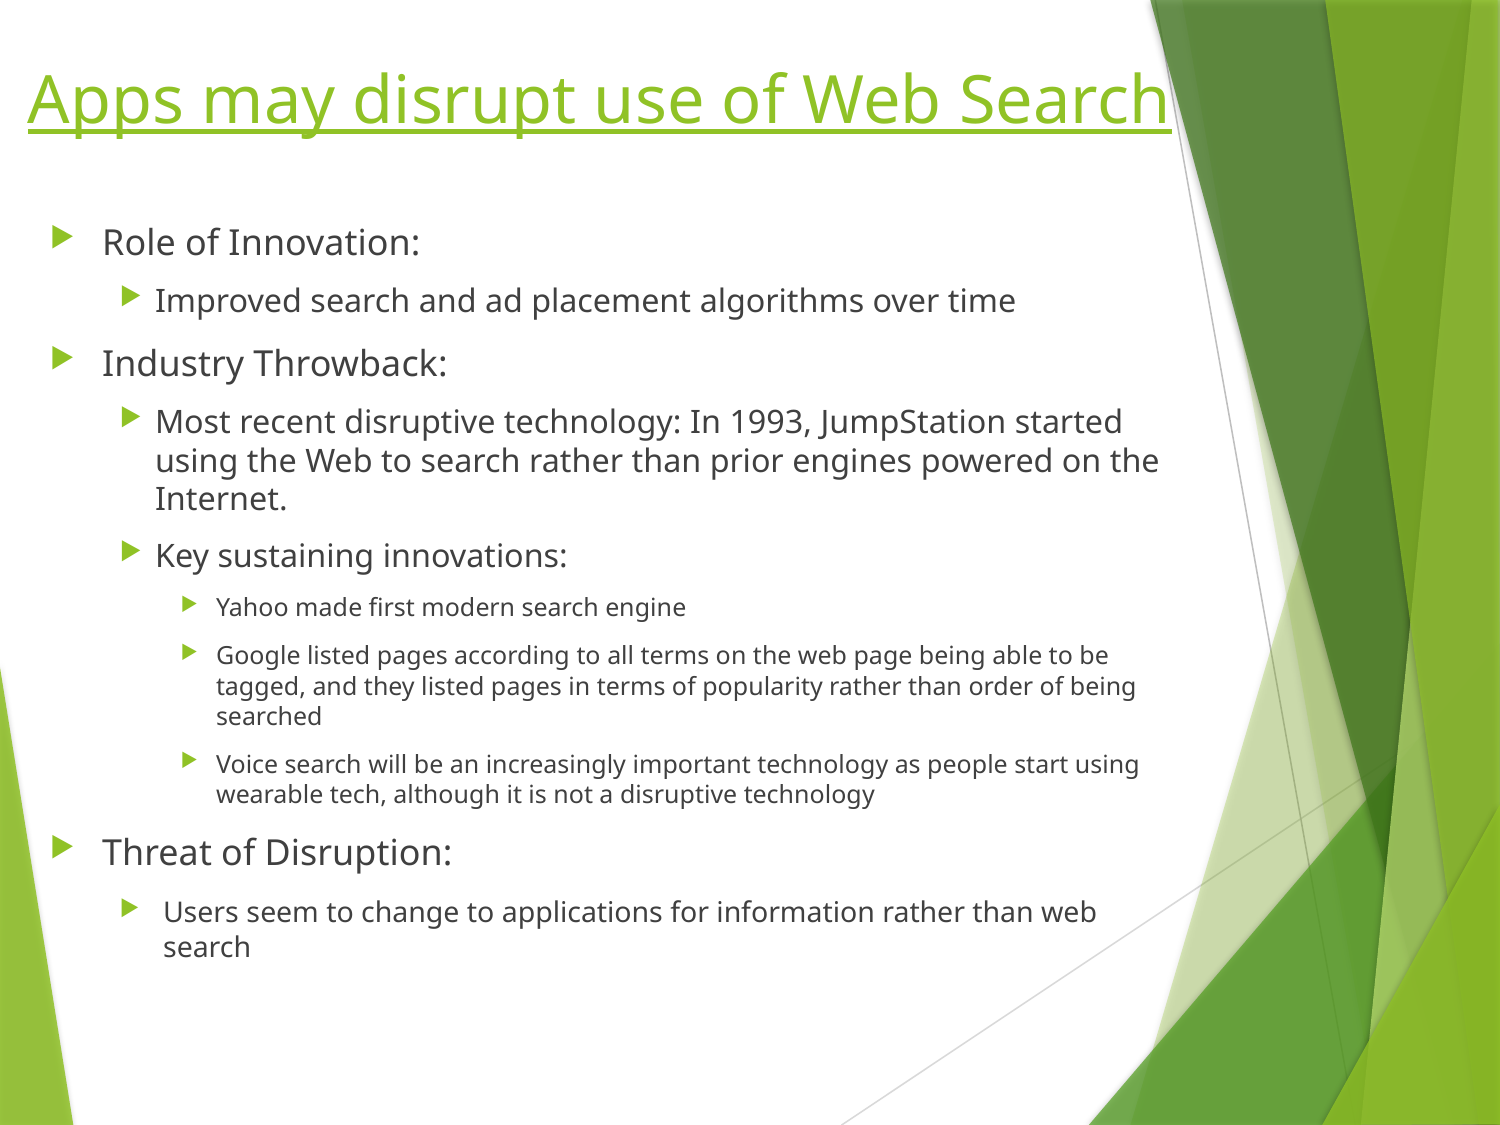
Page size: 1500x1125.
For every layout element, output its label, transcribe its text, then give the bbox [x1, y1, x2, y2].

list Role of Innovation: Improved search and ad placement algorithms over time Industry Throwback: Most recent disruptive technology: In 1993, JumpStation started using the Web to search rather than prior engines powered on the Internet. Key sustaining innovations: Yahoo made first modern search engine Google listed pages according to all terms on the web page being able to be tagged, and they listed pages in terms of popularity rather than order of being searched Voice search will be an increasingly important technology as people start using wearable tech, although it is not a disruptive technology Threat of Disruption: Users seem to change to applications for information rather than web search [34, 211, 1195, 975]
title Apps may disrupt use of Web Search [12, 49, 1229, 267]
